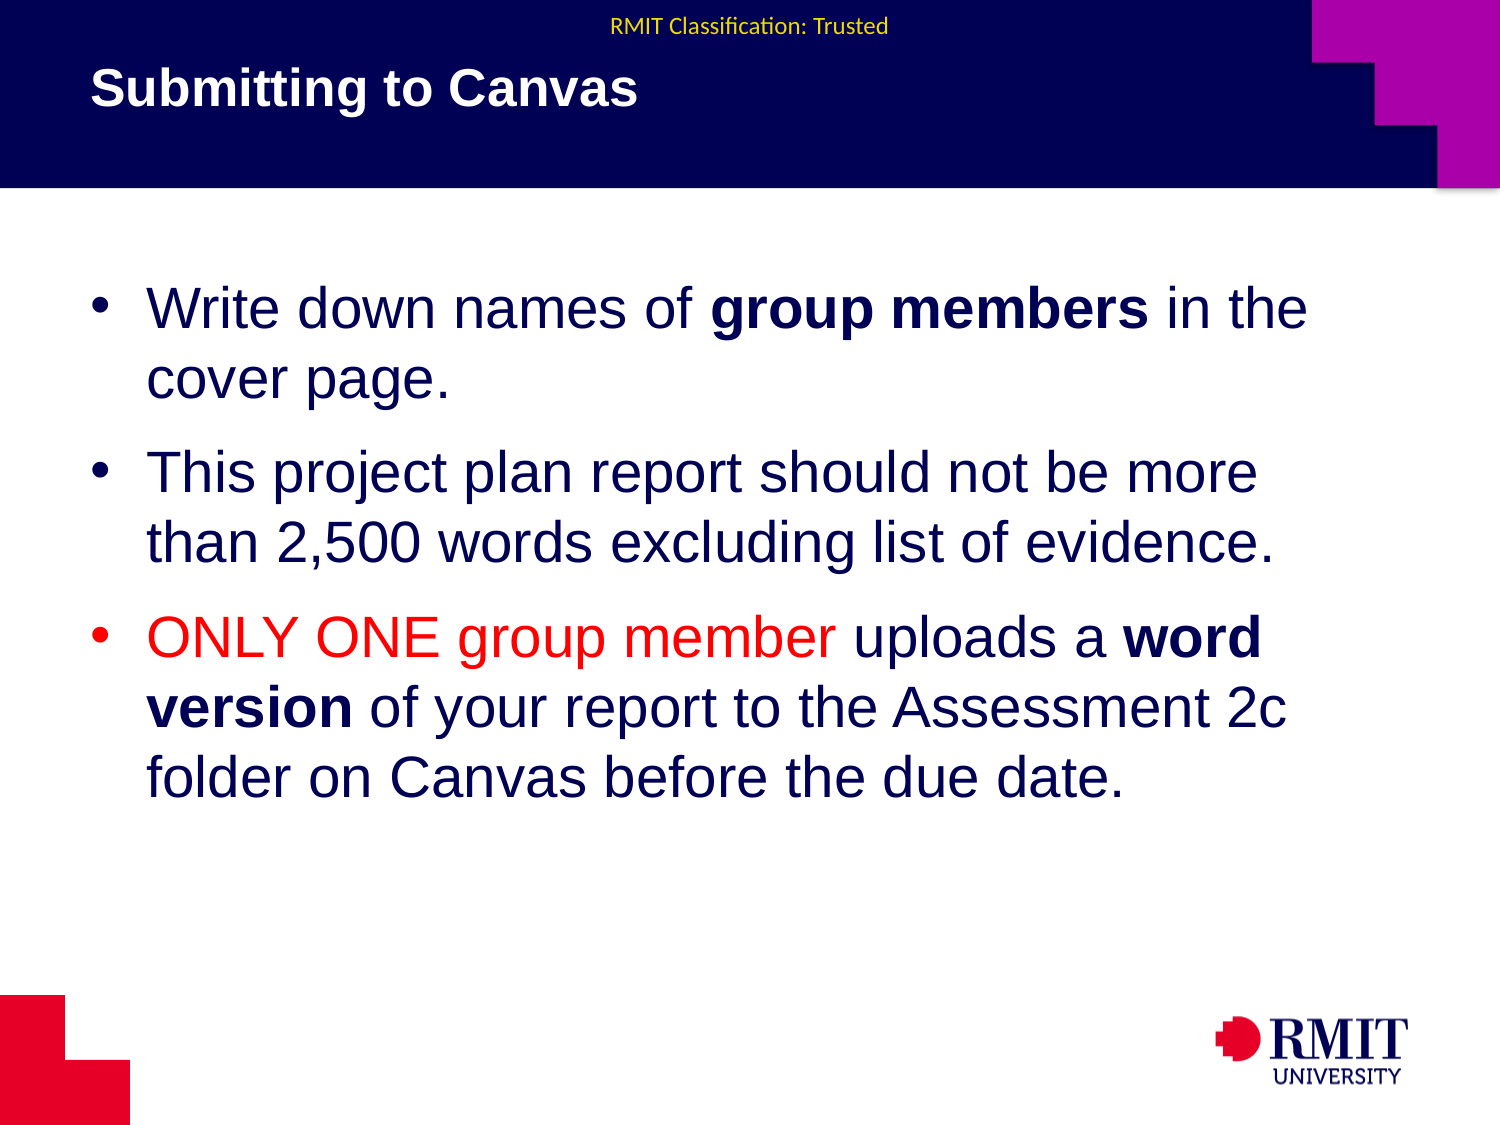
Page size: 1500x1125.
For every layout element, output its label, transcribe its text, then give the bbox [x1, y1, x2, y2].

title Submitting to Canvas [75, 45, 1425, 189]
picture [1196, 999, 1427, 1104]
list Write down names of group members in the cover page. This project plan report should not be more than 2,500 words excluding list of evidence. ONLY ONE group member uploads a word version of your report to the Assessment 2c folder on Canvas before the due date. [75, 262, 1373, 978]
